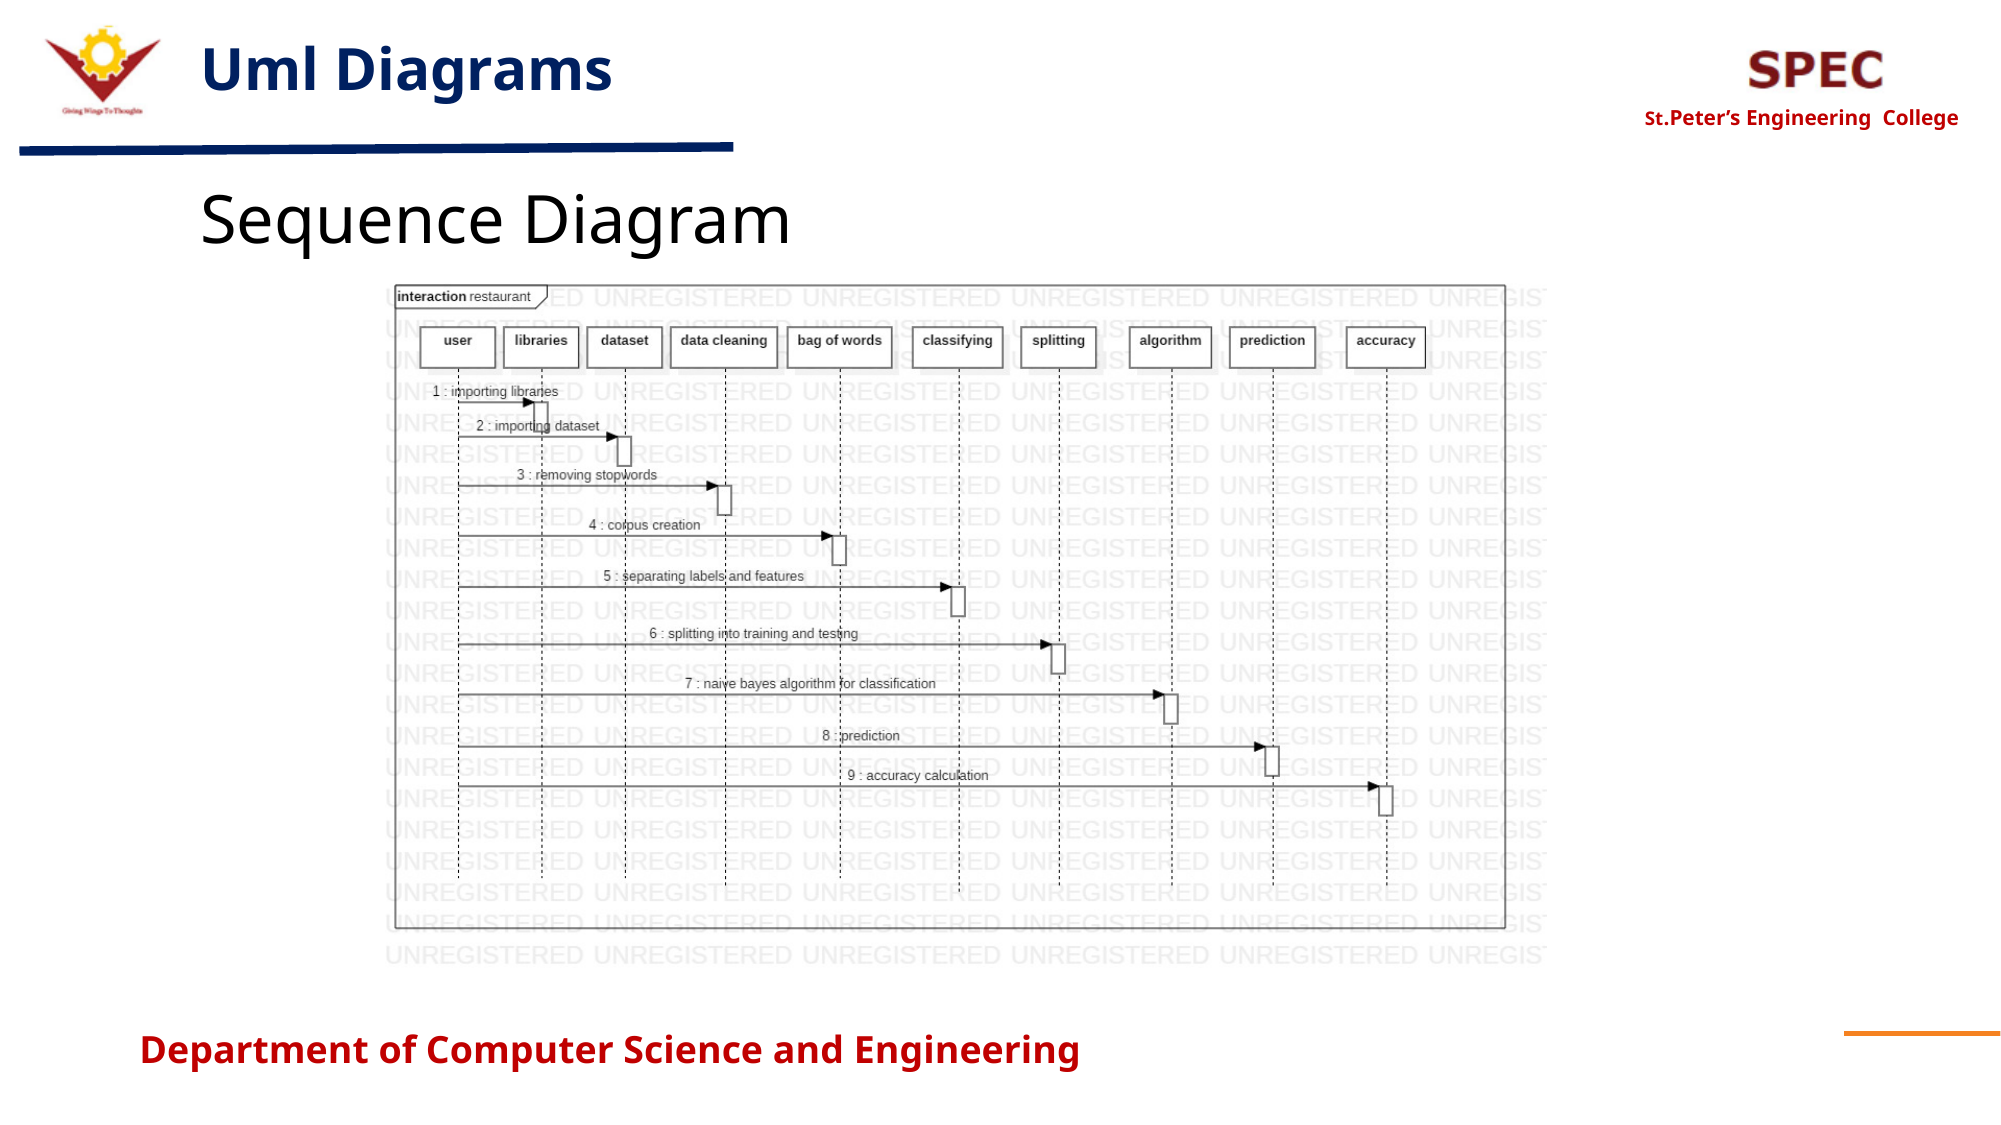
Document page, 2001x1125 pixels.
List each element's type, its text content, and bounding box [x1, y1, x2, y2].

picture [385, 275, 1547, 970]
picture [41, 15, 163, 139]
picture [1731, 42, 1900, 101]
title Uml Diagrams [184, 22, 1646, 121]
list Sequence Diagram [184, 178, 1788, 970]
